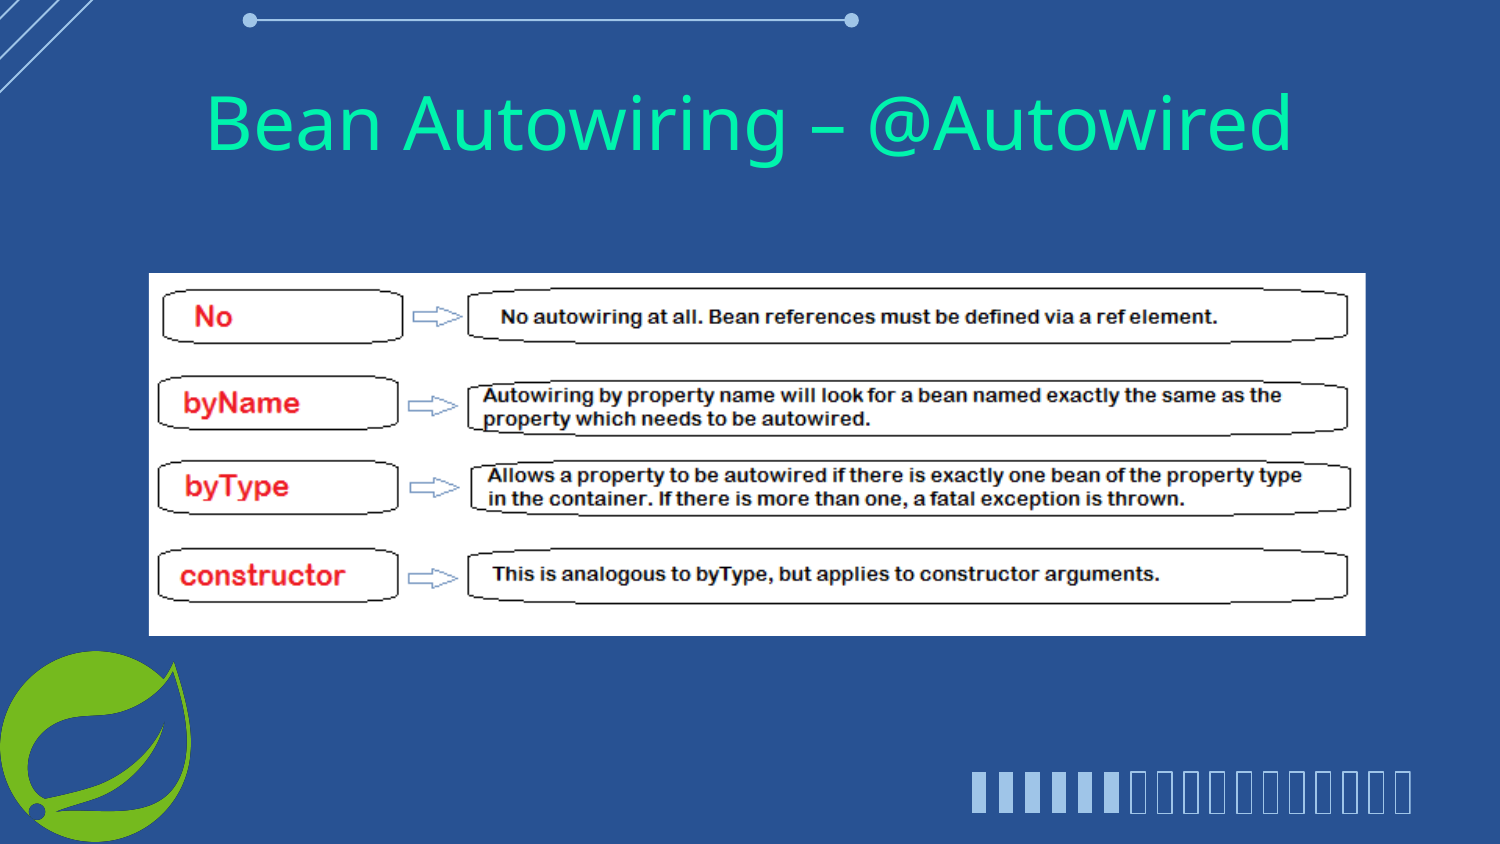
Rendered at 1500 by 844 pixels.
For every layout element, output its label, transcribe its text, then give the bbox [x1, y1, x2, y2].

picture [148, 273, 1366, 636]
picture [0, 651, 191, 843]
title Bean Autowiring – @Autowired [118, 75, 1382, 156]
